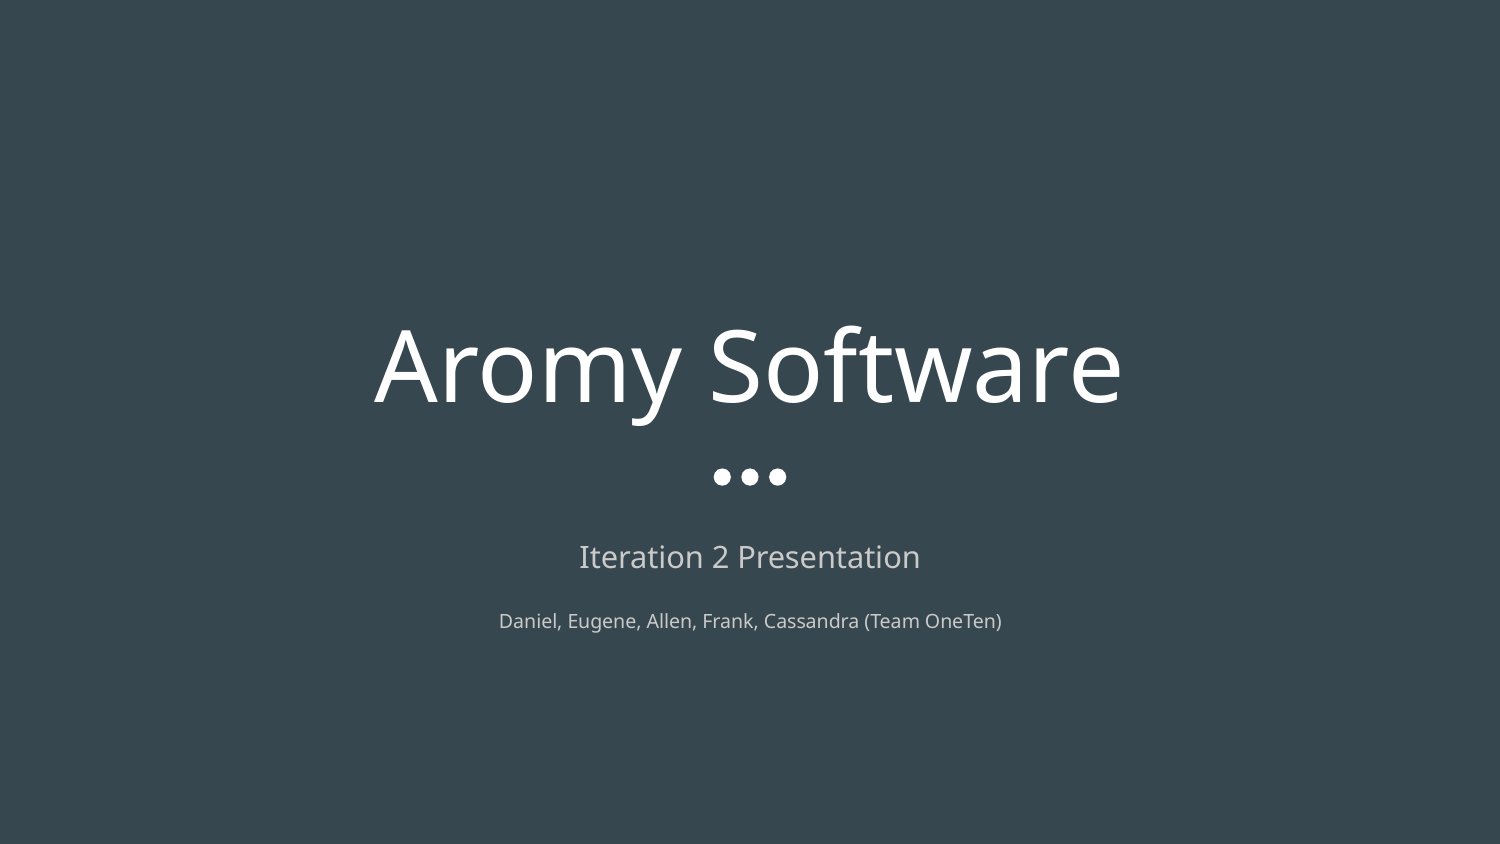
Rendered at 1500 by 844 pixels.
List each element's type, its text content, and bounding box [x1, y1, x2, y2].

subtitle Iteration 2 Presentation Daniel, Eugene, Allen, Frank, Cassandra (Team OneTen) [110, 520, 1390, 651]
title Aromy Software [110, 162, 1390, 447]
